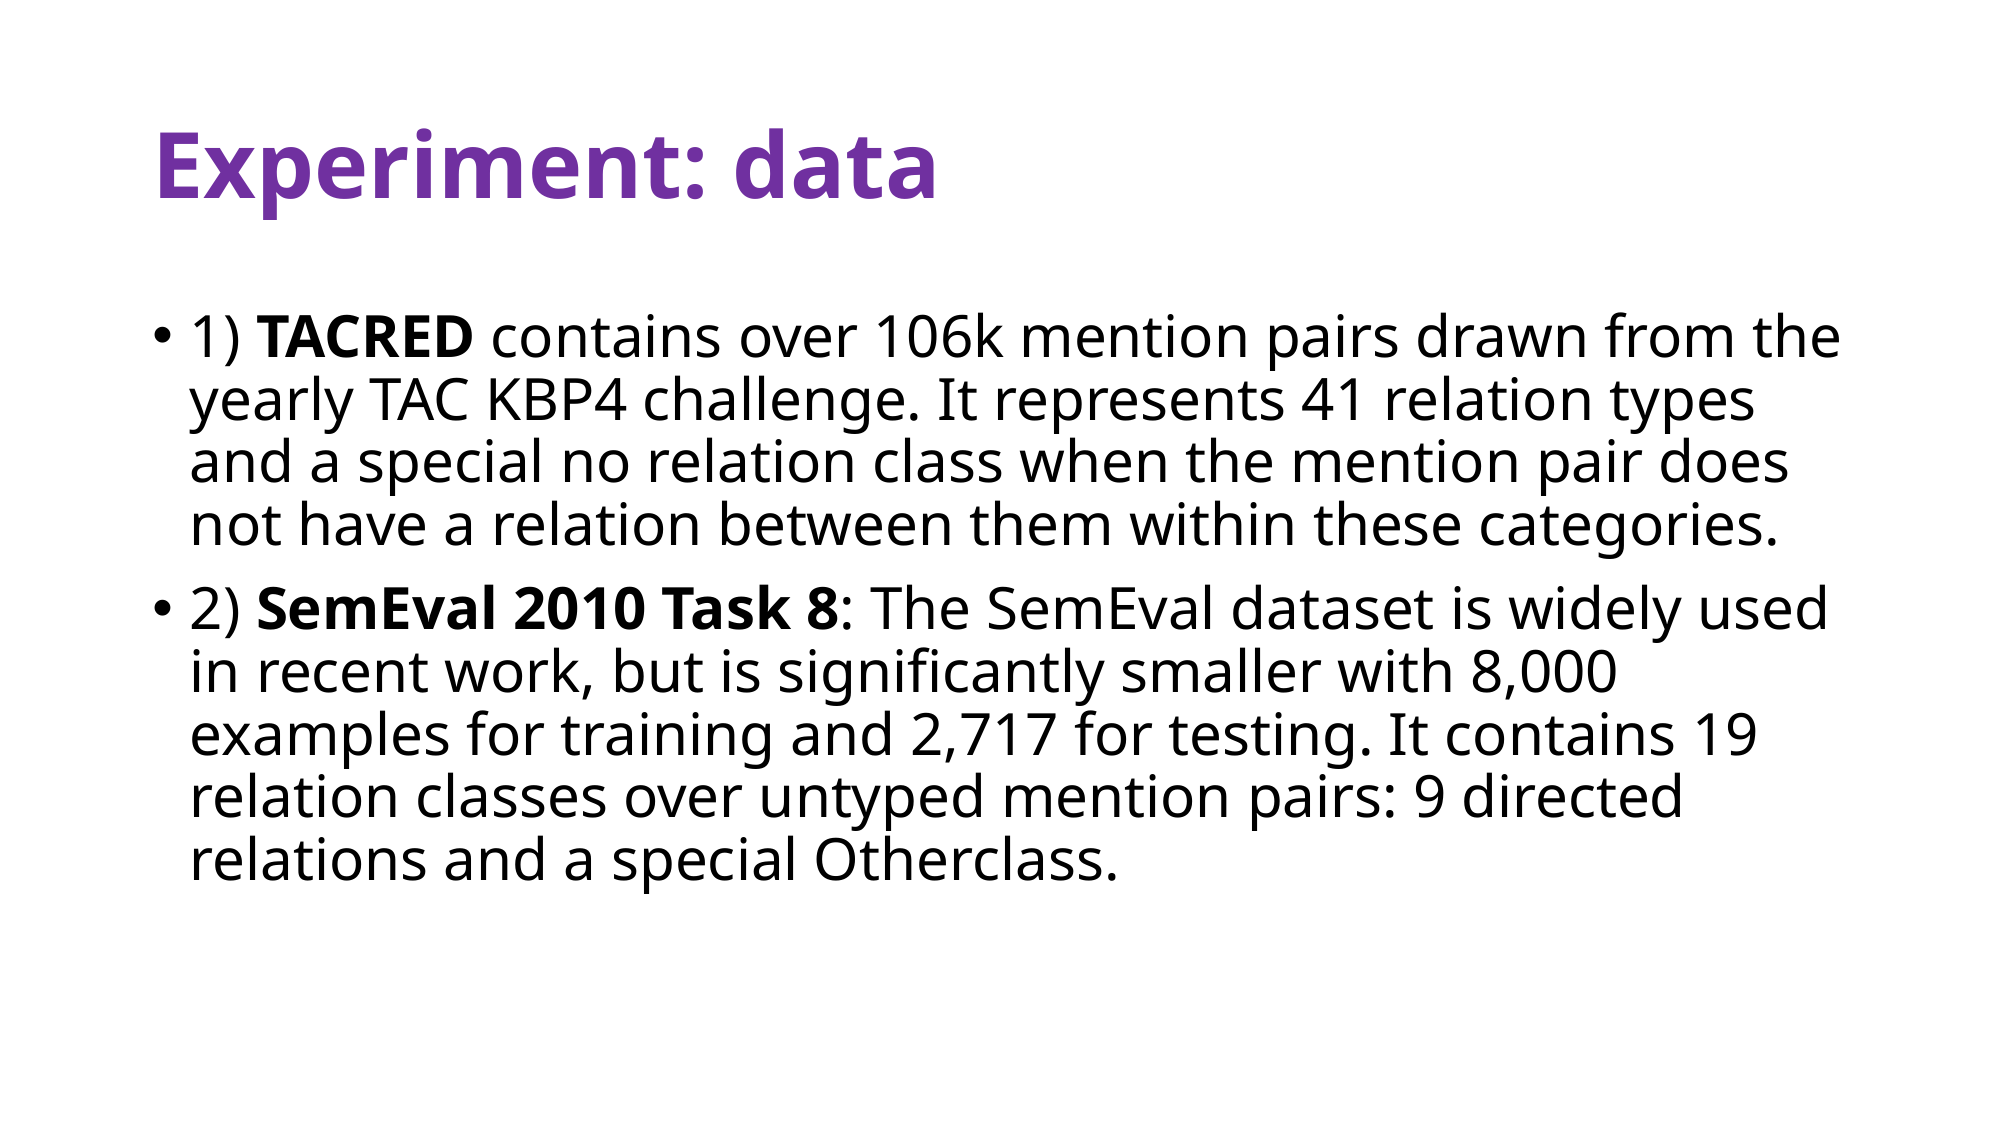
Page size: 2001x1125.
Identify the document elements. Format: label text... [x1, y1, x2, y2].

list 1) TACRED contains over 106k mention pairs drawn from the yearly TAC KBP4 challenge. It represents 41 relation types and a special no relation class when the mention pair does not have a relation between them within these categories. 2) SemEval 2010 Task 8: The SemEval dataset is widely used in recent work, but is significantly smaller with 8,000 examples for training and 2,717 for testing. It contains 19 relation classes over untyped mention pairs: 9 directed relations and a special Otherclass. [137, 299, 1863, 1014]
title Experiment: data [137, 59, 1863, 278]
